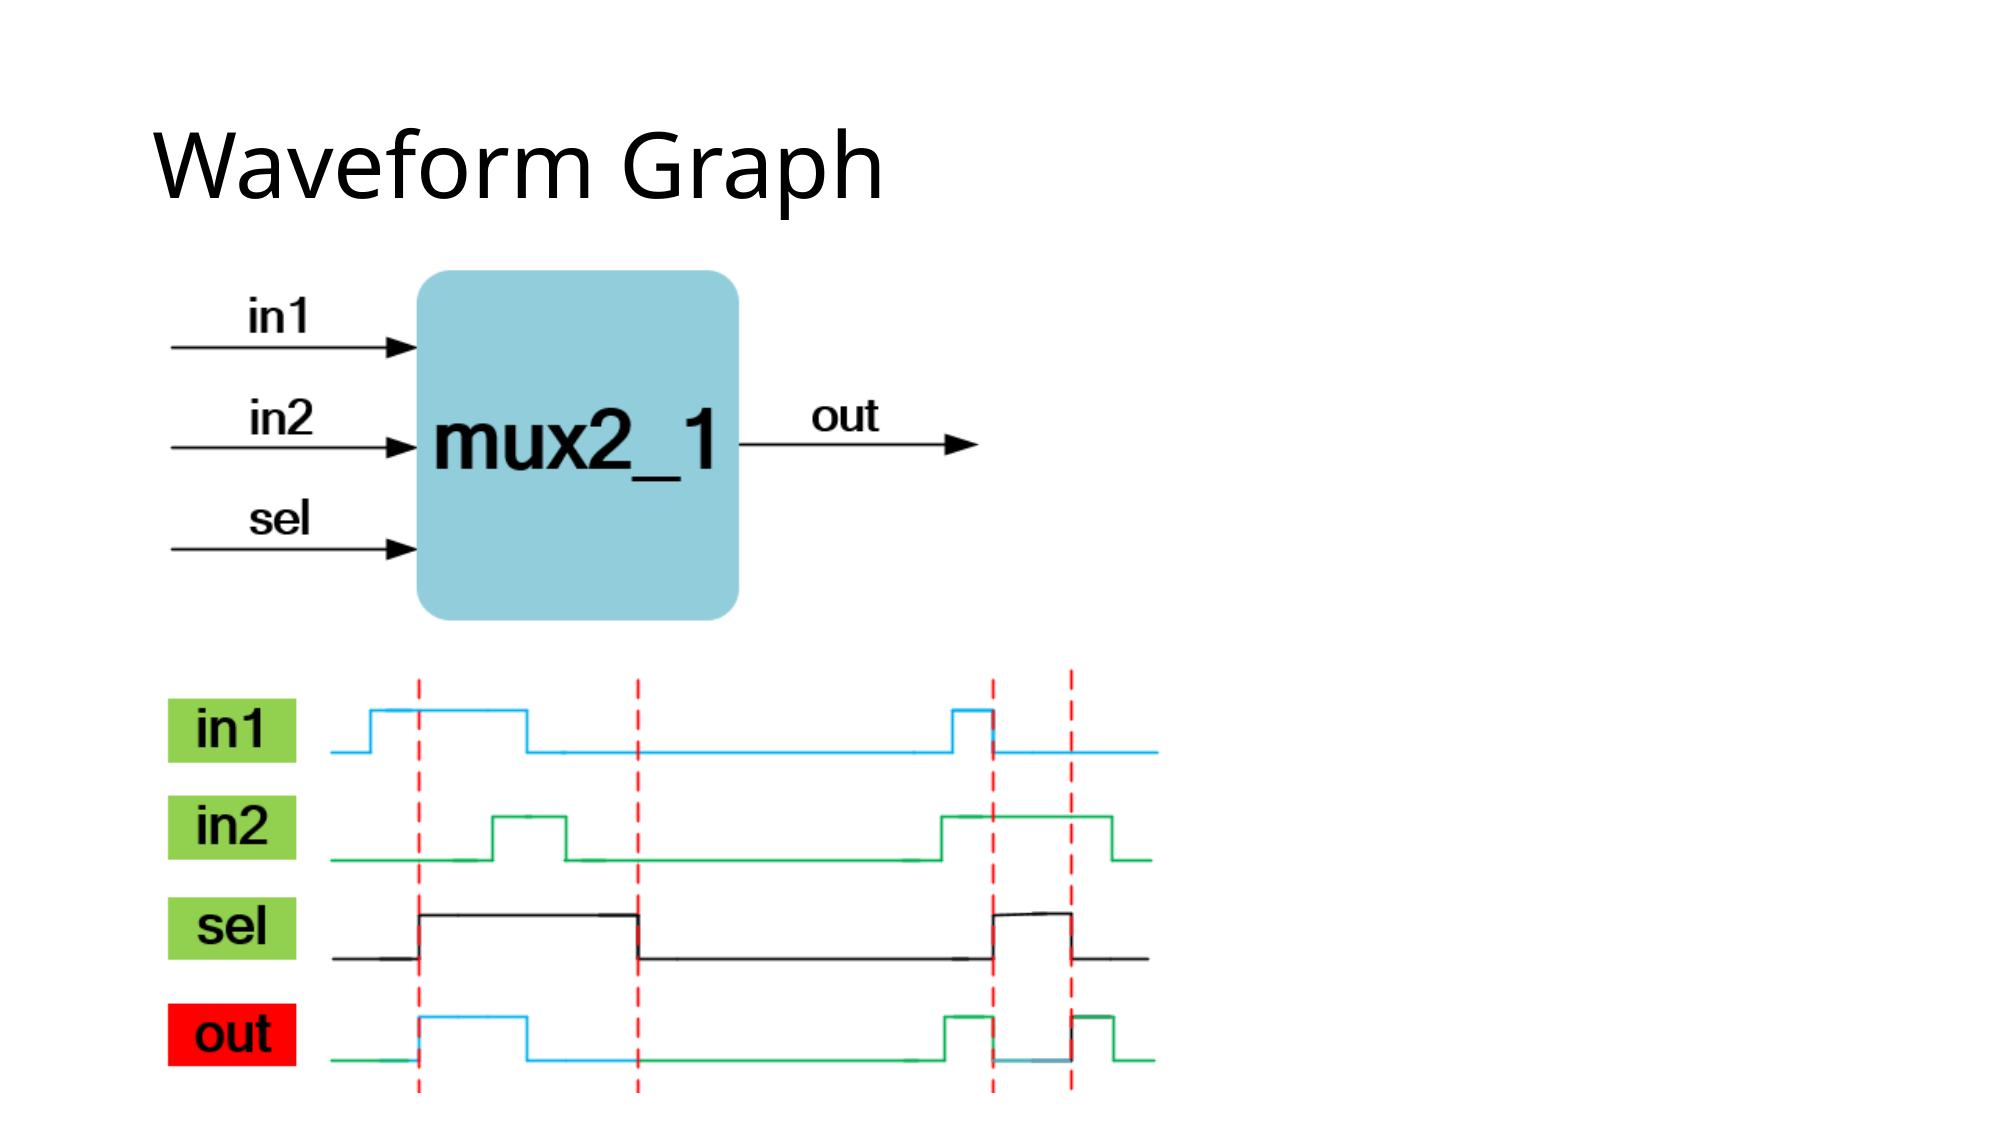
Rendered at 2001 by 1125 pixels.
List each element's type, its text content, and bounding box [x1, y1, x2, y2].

title Waveform Graph [137, 59, 1863, 278]
picture [137, 258, 1182, 1093]
